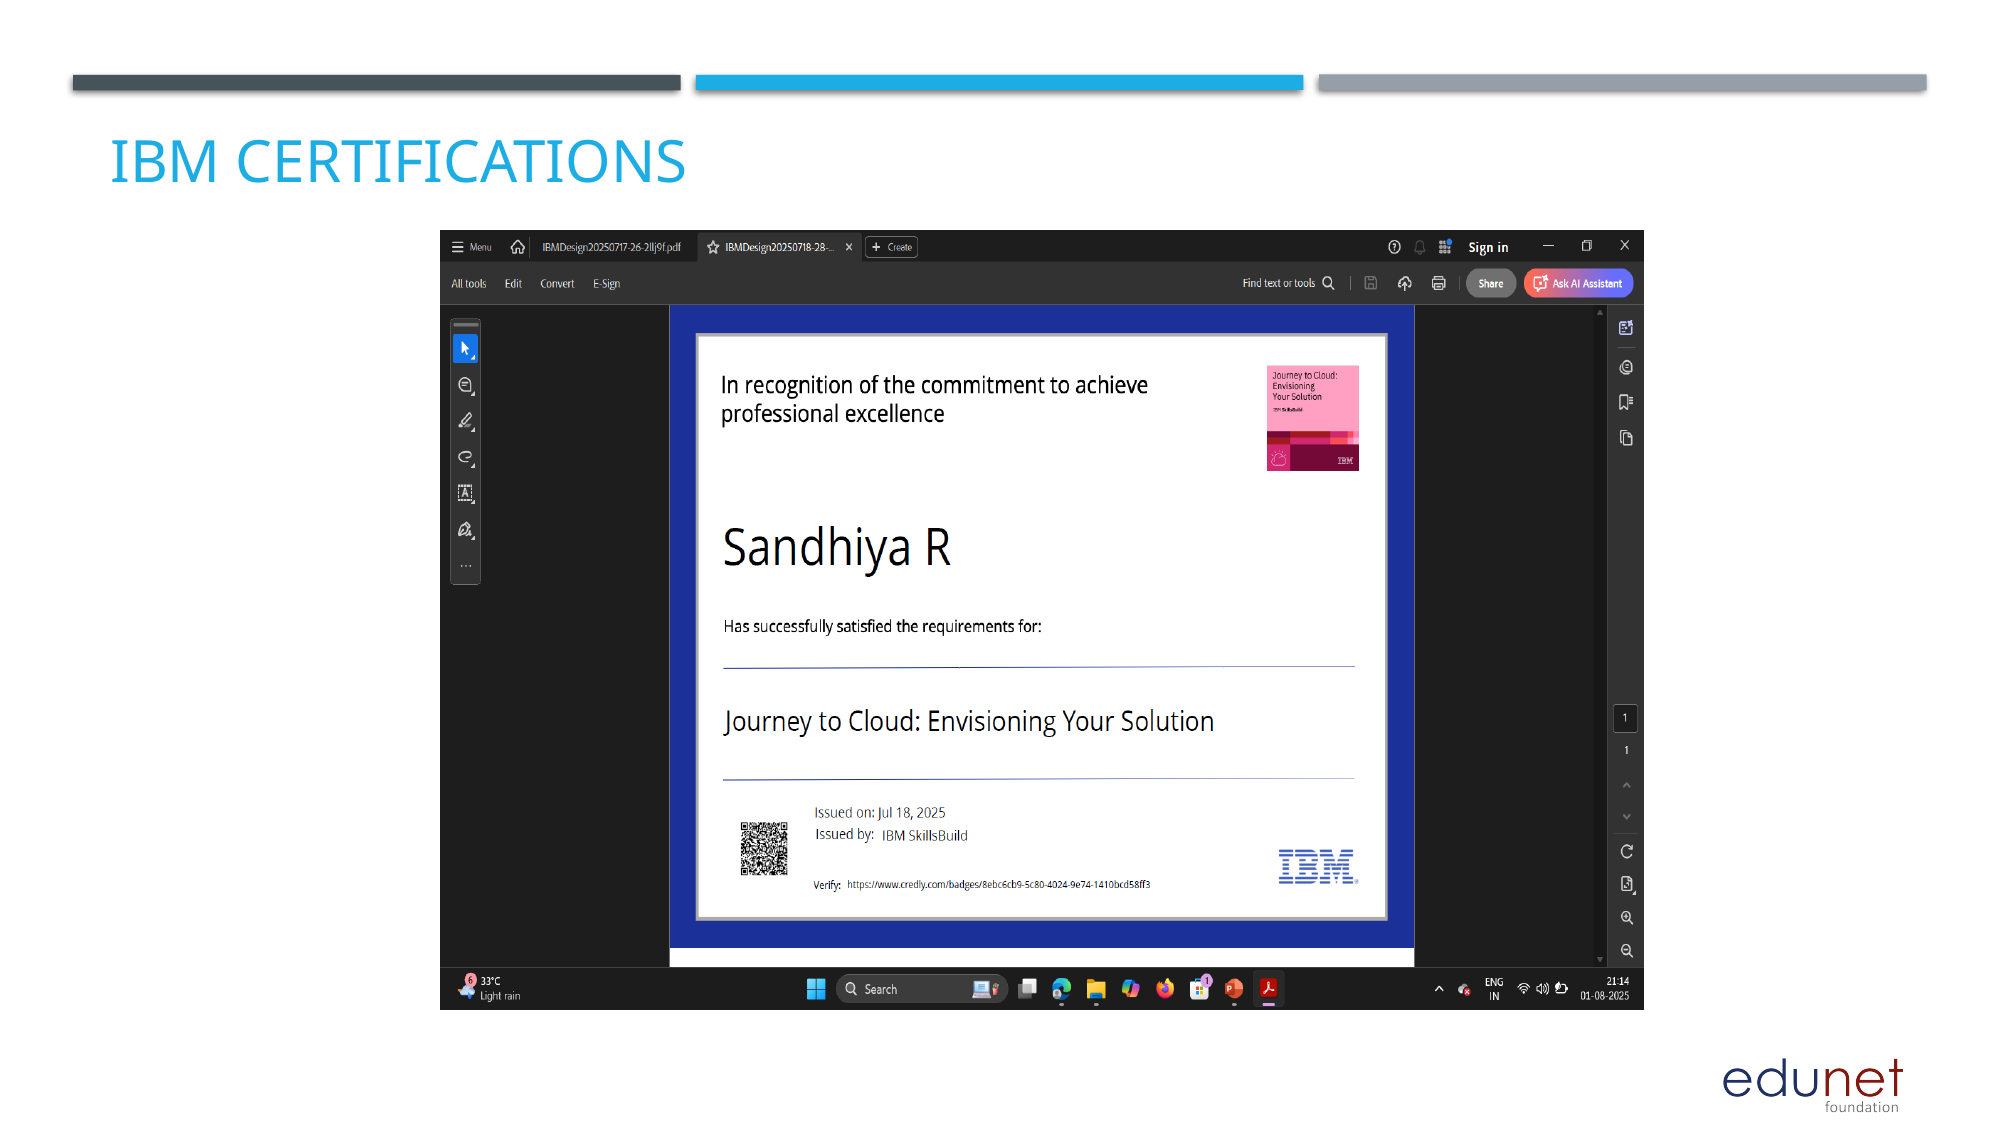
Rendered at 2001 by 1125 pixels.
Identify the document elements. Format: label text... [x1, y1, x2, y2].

title IBM Certifications [95, 115, 1905, 203]
picture [1719, 1056, 1905, 1116]
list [439, 230, 1644, 1011]
